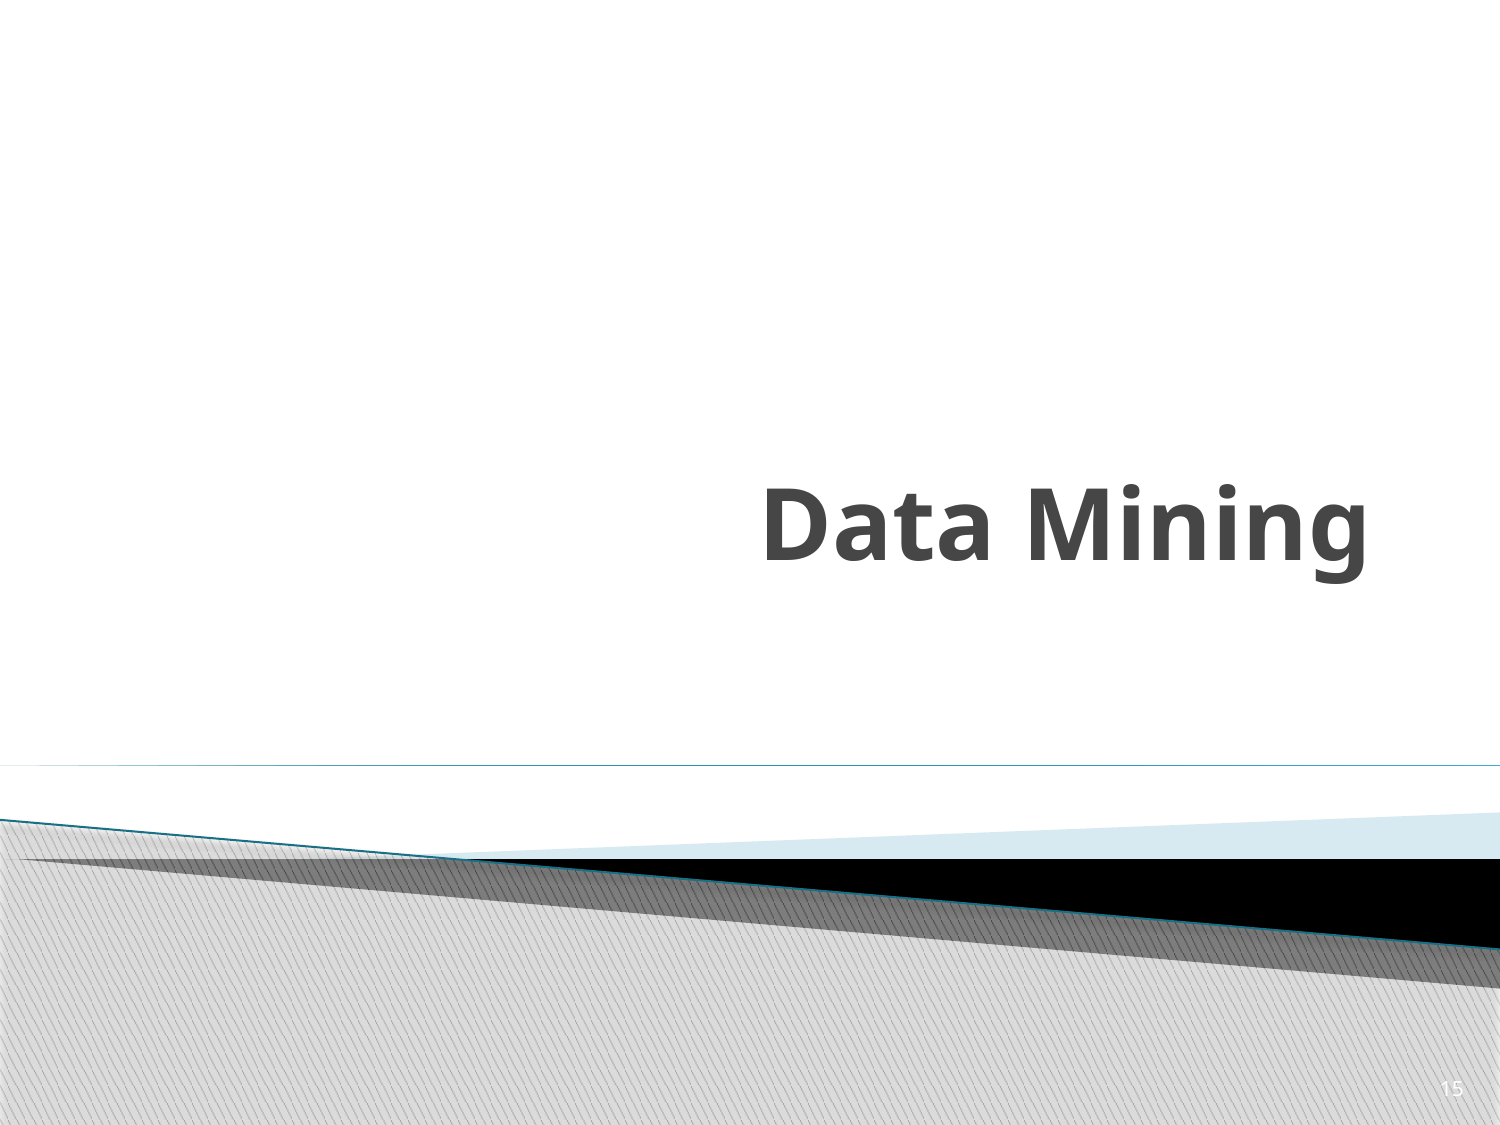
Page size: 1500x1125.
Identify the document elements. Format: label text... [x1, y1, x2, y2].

slide_number 15 [1418, 1051, 1479, 1112]
picture [5, 859, 1500, 989]
title Data Mining [112, 287, 1388, 588]
